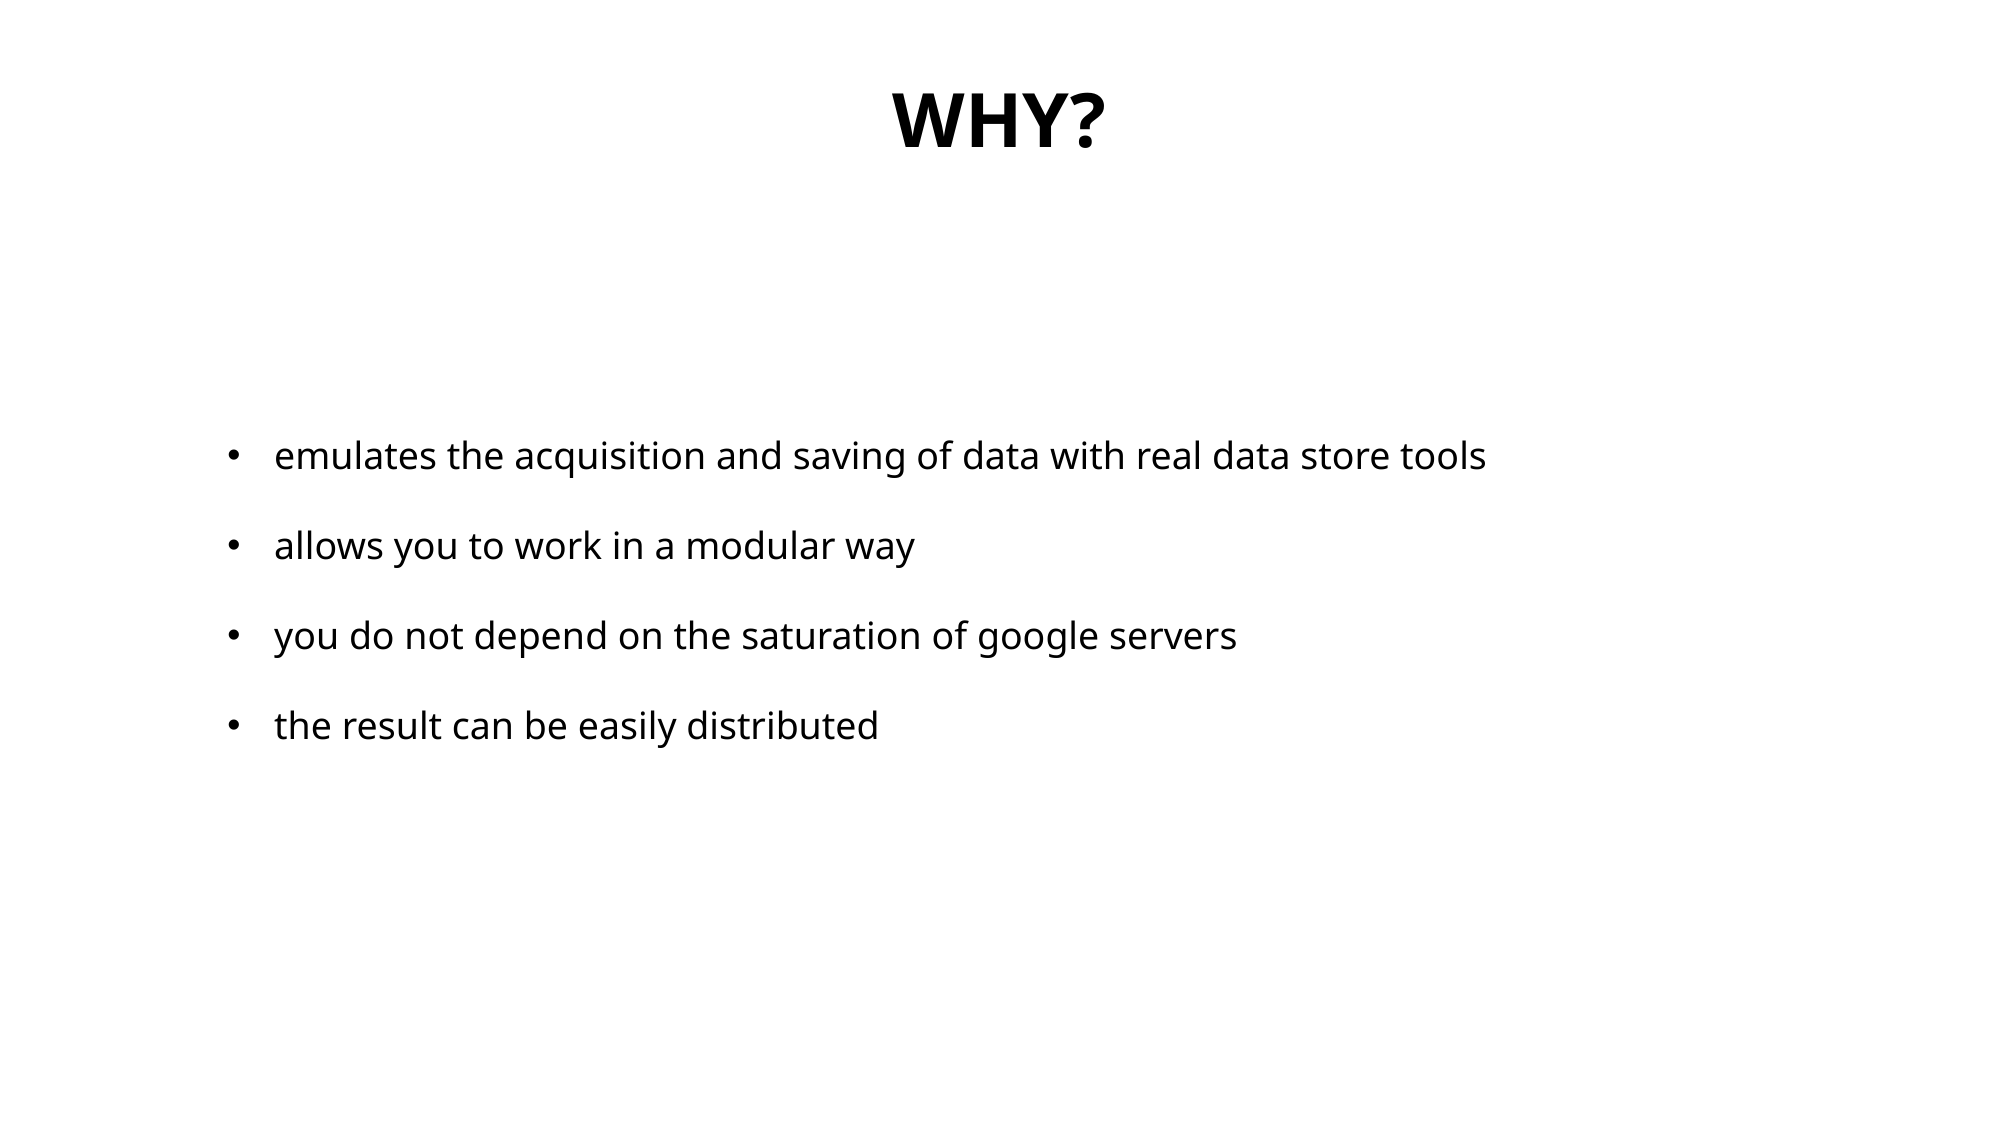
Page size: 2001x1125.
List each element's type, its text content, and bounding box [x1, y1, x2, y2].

title Why? [37, 75, 1963, 179]
text_box emulates the acquisition and saving of data with real data store tools allows you to work in a modular way you do not depend on the saturation of google servers the result can be easily distributed [212, 379, 1831, 755]
